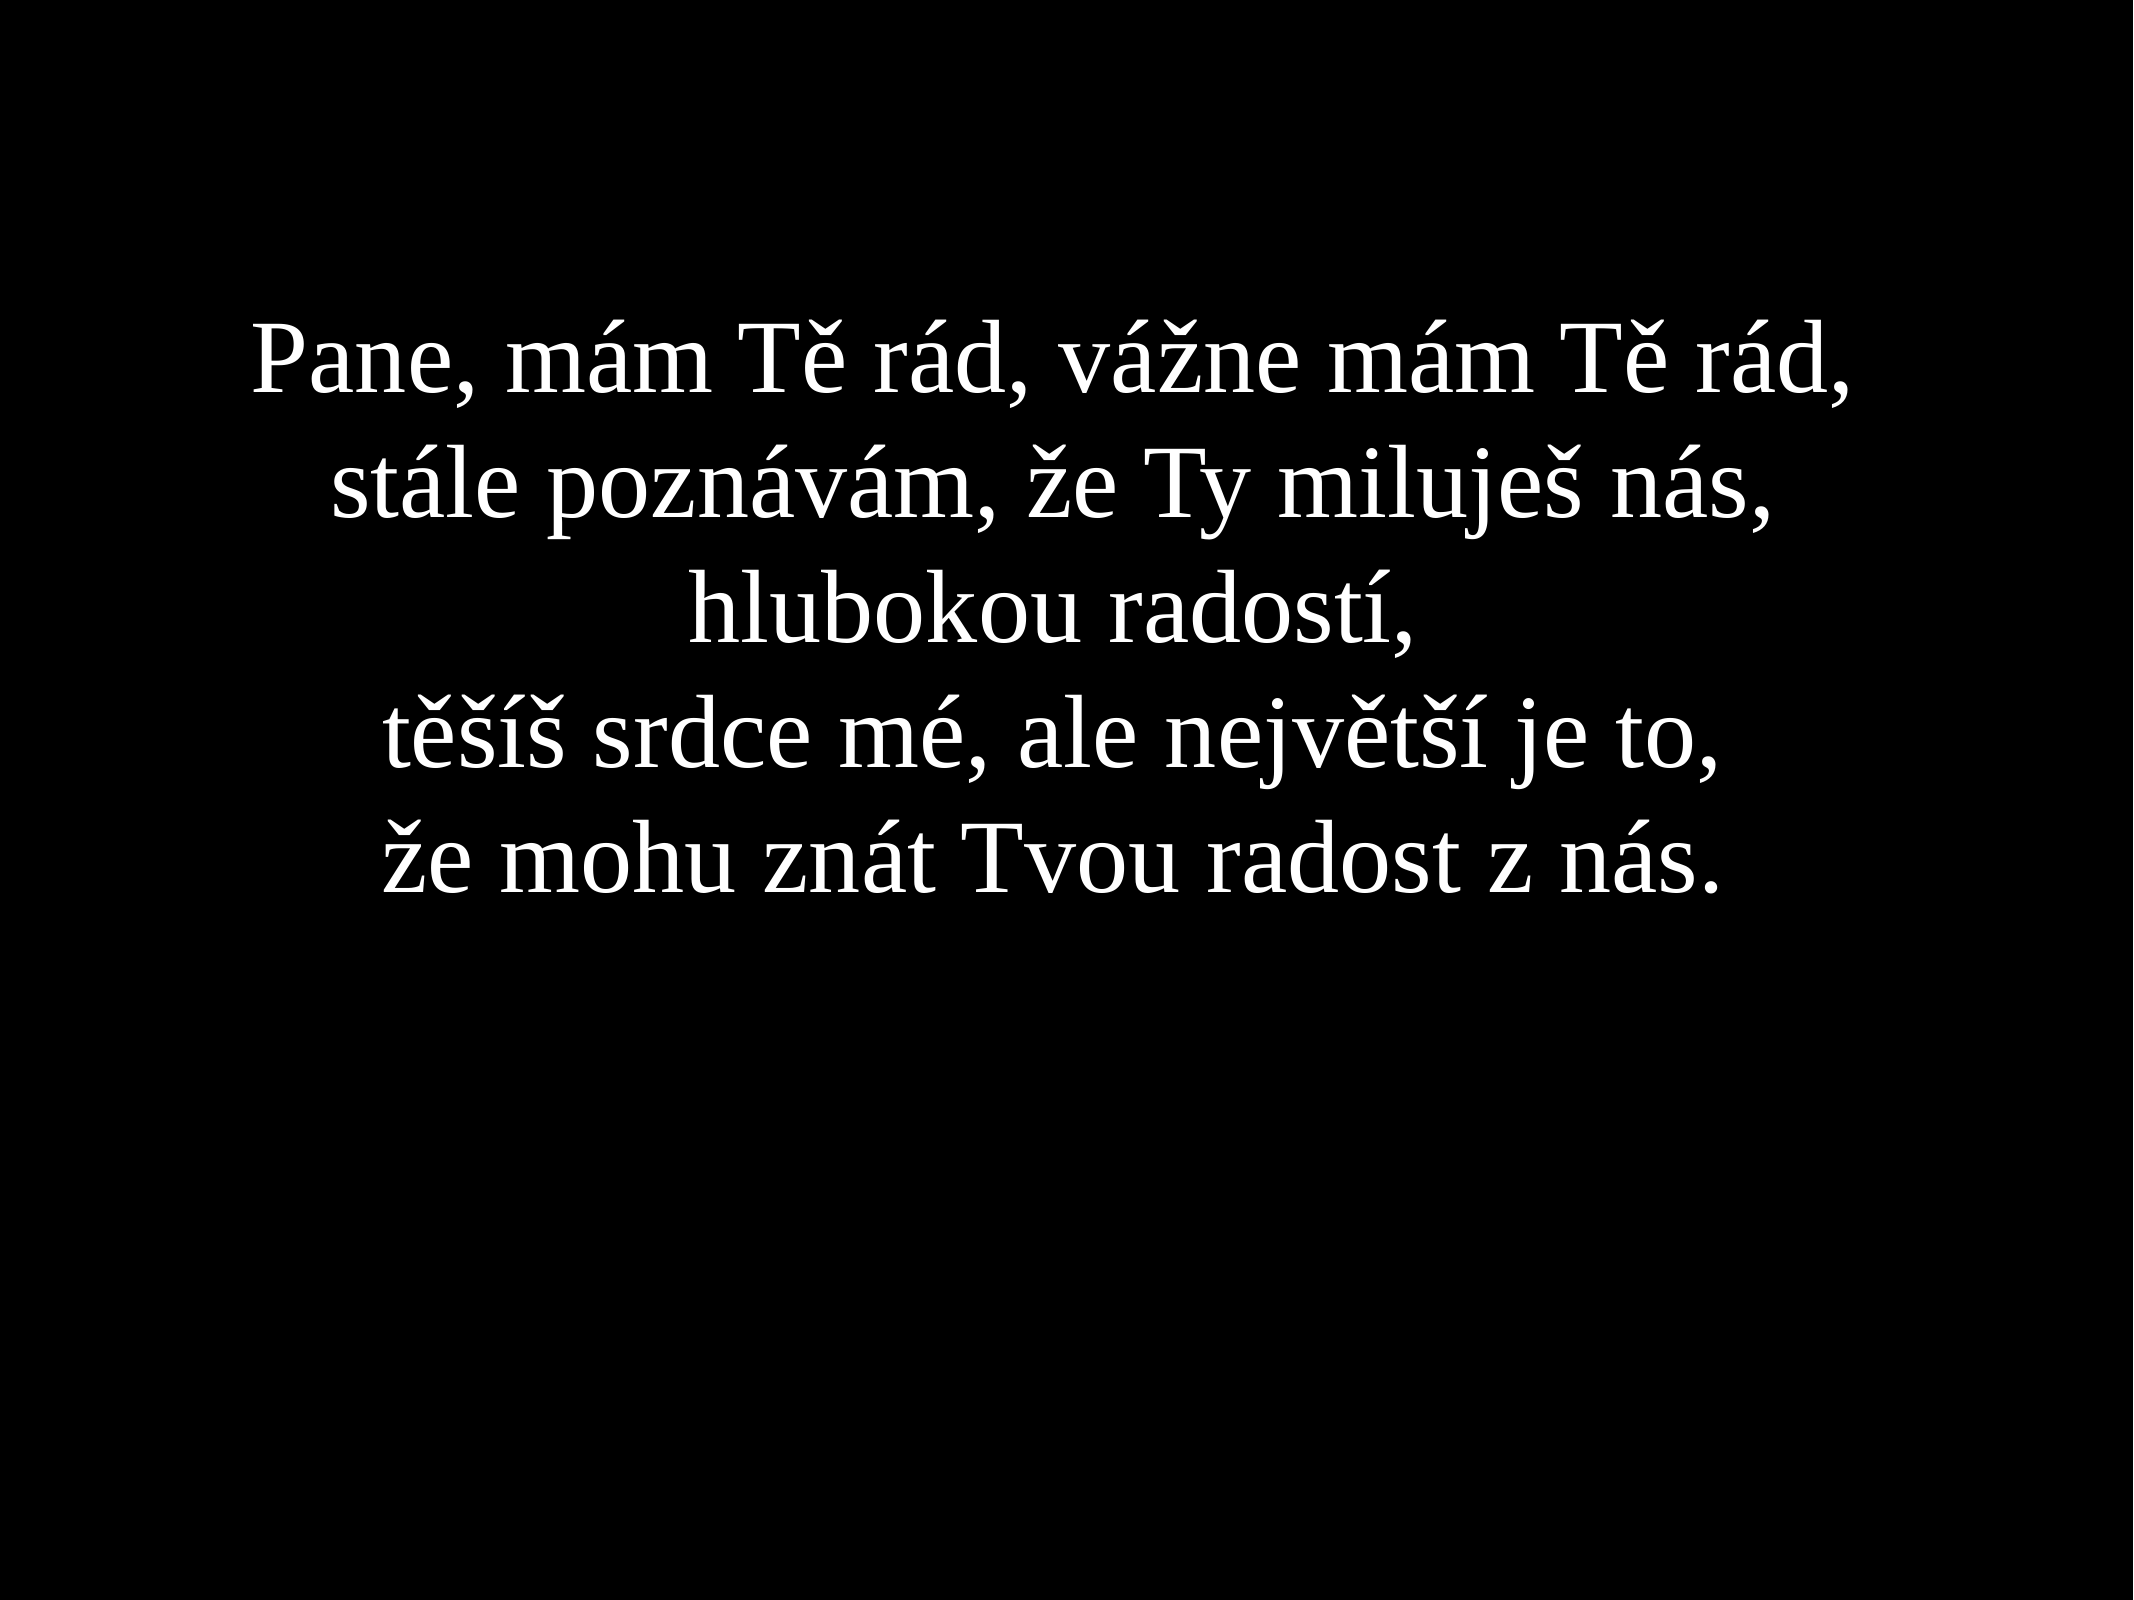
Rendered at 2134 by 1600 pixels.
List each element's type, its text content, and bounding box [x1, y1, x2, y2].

text_box Pane, mám Tě rád, vážne mám Tě rád, stále poznávám, že Ty miluješ nás, hlubokou radostí, těšíš srdce mé, ale největší je to, že mohu znát Tvou radost z nás. [242, 155, 1891, 922]
